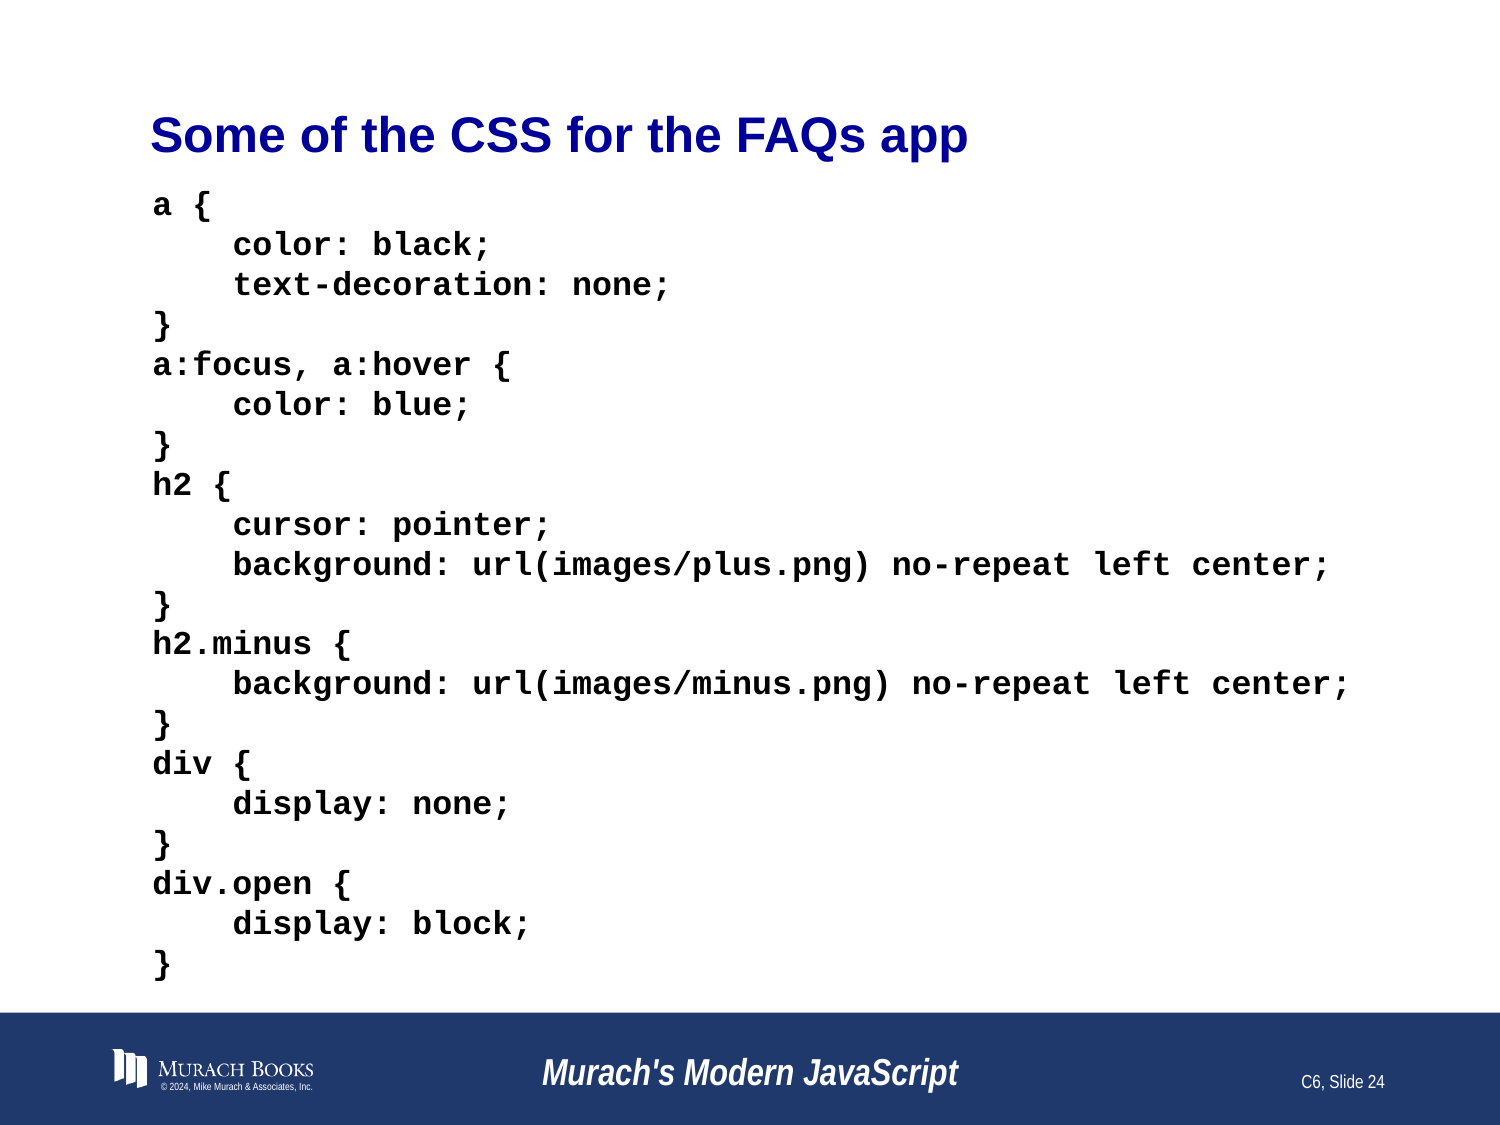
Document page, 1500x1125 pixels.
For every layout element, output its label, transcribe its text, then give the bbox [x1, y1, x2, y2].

title Some of the CSS for the FAQs app [150, 102, 1350, 164]
list a { color: black; text-decoration: none; } a:focus, a:hover { color: blue; } h2 { cursor: pointer; background: url(images/plus.png) no-repeat left center; } h2.minus { background: url(images/minus.png) no-repeat left center; } div { display: none; } div.open { display: block; } [137, 174, 1375, 975]
footer © 2024, Mike Murach & Associates, Inc. [12, 1025, 450, 1100]
slide_number C6, Slide 24 [1087, 1025, 1400, 1100]
slide_number Murach's Modern JavaScript [450, 1025, 1050, 1100]
